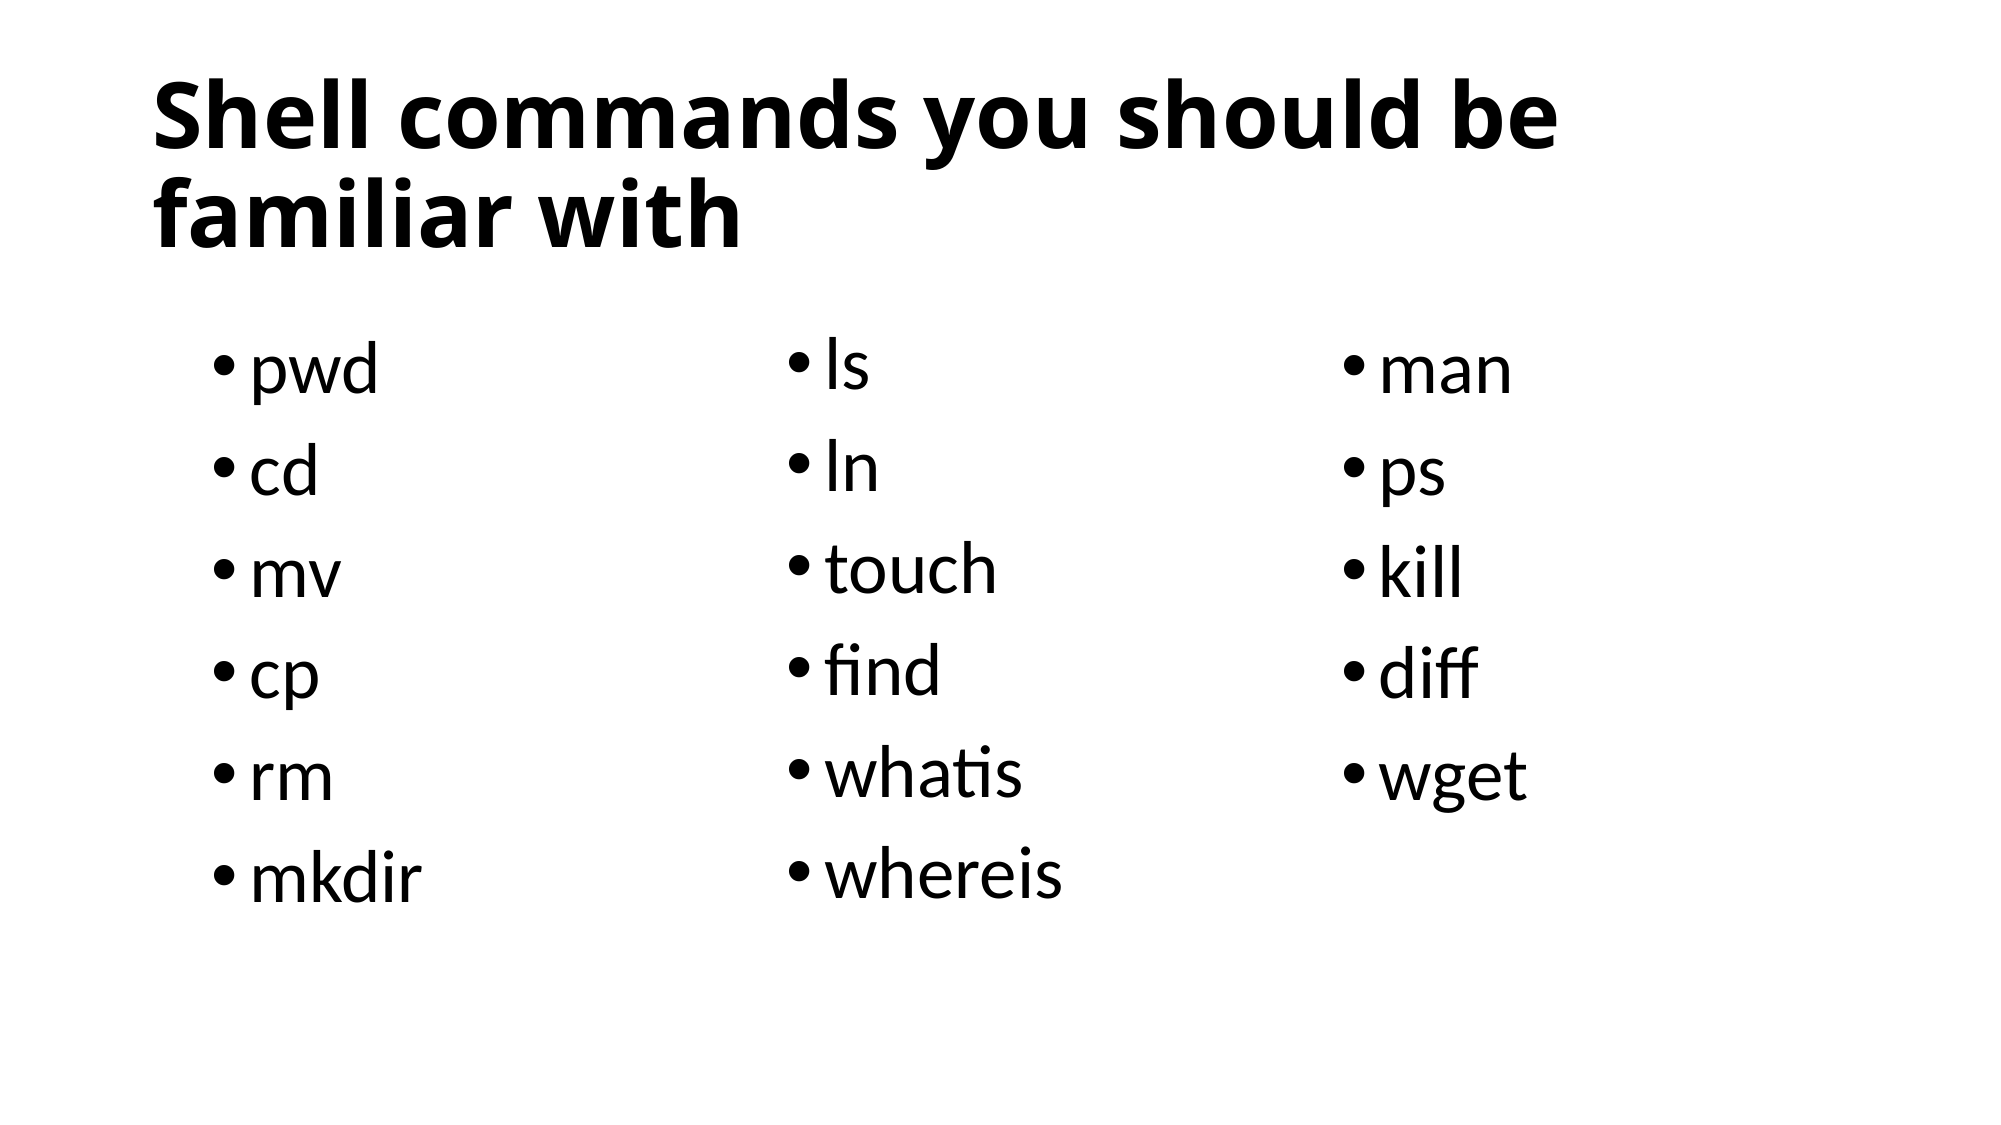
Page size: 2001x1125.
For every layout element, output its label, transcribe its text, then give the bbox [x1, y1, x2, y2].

list pwd cd mv cp rm mkdir [196, 321, 594, 1036]
text_box man ps kill diff wget [1326, 321, 1724, 1036]
text_box ls ln touch find whatis whereis [771, 317, 1169, 1032]
title Shell commands you should be familiar with [137, 59, 1863, 278]
